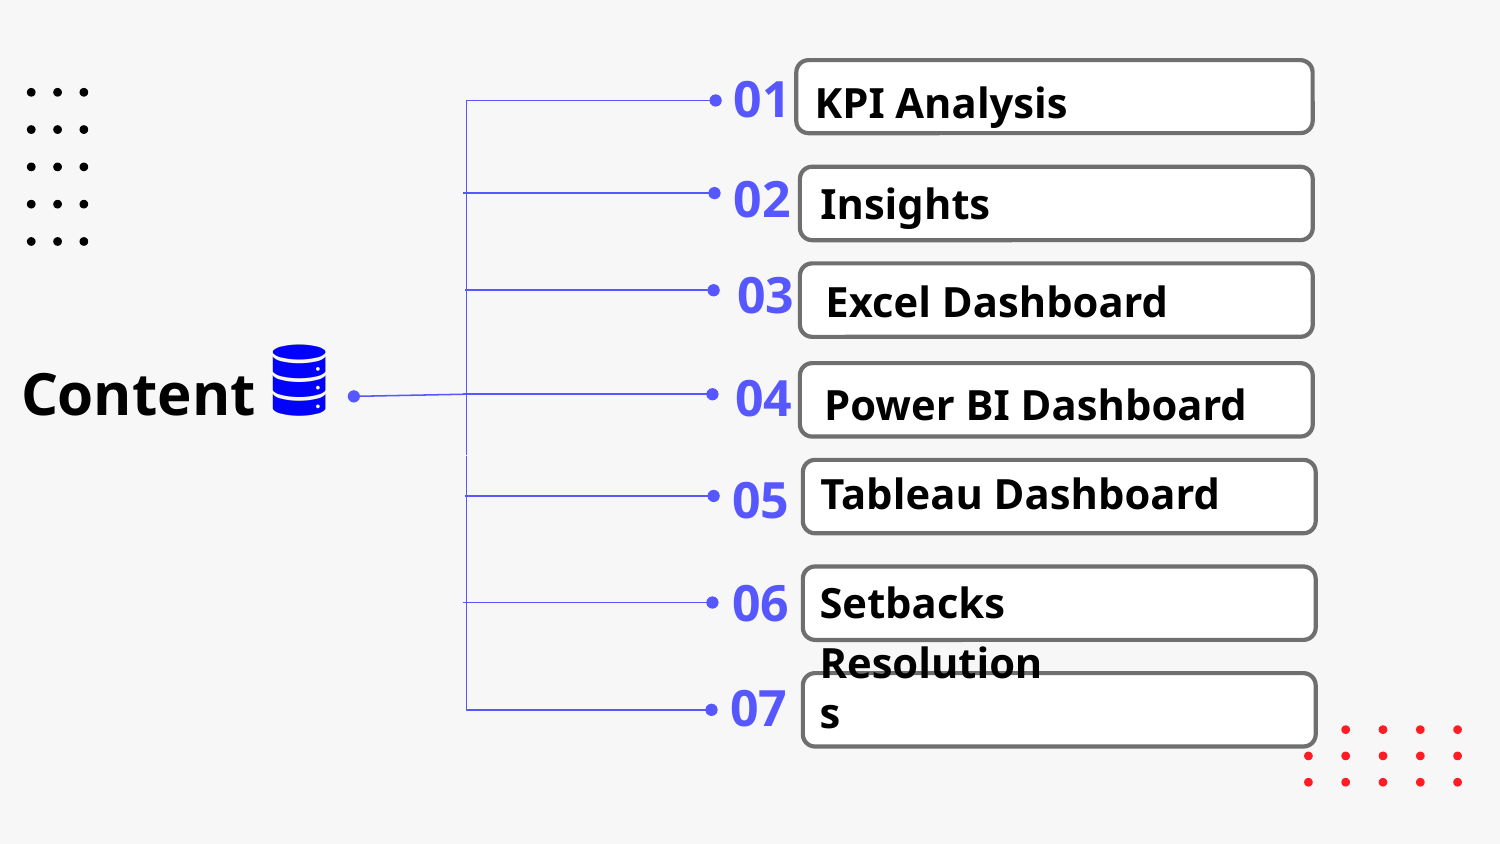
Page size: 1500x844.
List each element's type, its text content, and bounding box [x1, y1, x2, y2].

text_box 05 [720, 464, 811, 532]
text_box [1351, 676, 1414, 836]
text_box Power BI Dashboard [809, 362, 1278, 444]
text_box 04 [713, 363, 809, 430]
text_box KPI Analysis [799, 60, 1228, 142]
text_box Excel Dashboard [810, 259, 1253, 341]
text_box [413, 153, 769, 403]
text_box [1221, 564, 1318, 642]
picture [254, 335, 345, 426]
text_box Insights [805, 161, 1198, 244]
text_box 02 [772, 161, 805, 234]
text_box [804, 361, 1315, 439]
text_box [26, 87, 89, 247]
text_box [1076, 671, 1318, 749]
text_box Setbacks [804, 560, 1221, 642]
text_box [1198, 164, 1315, 243]
text_box 07 [708, 677, 804, 736]
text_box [353, 393, 464, 397]
text_box Content [0, 348, 285, 443]
text_box [799, 234, 805, 241]
text_box [1253, 261, 1315, 339]
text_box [461, 460, 717, 706]
text_box 06 [721, 569, 804, 633]
text_box Resolutions [804, 667, 1076, 752]
text_box 01 [712, 63, 799, 132]
text_box Tableau Dashboard [805, 451, 1456, 533]
text_box [801, 58, 1315, 136]
text_box 03 [773, 251, 814, 336]
text_box [799, 430, 809, 439]
